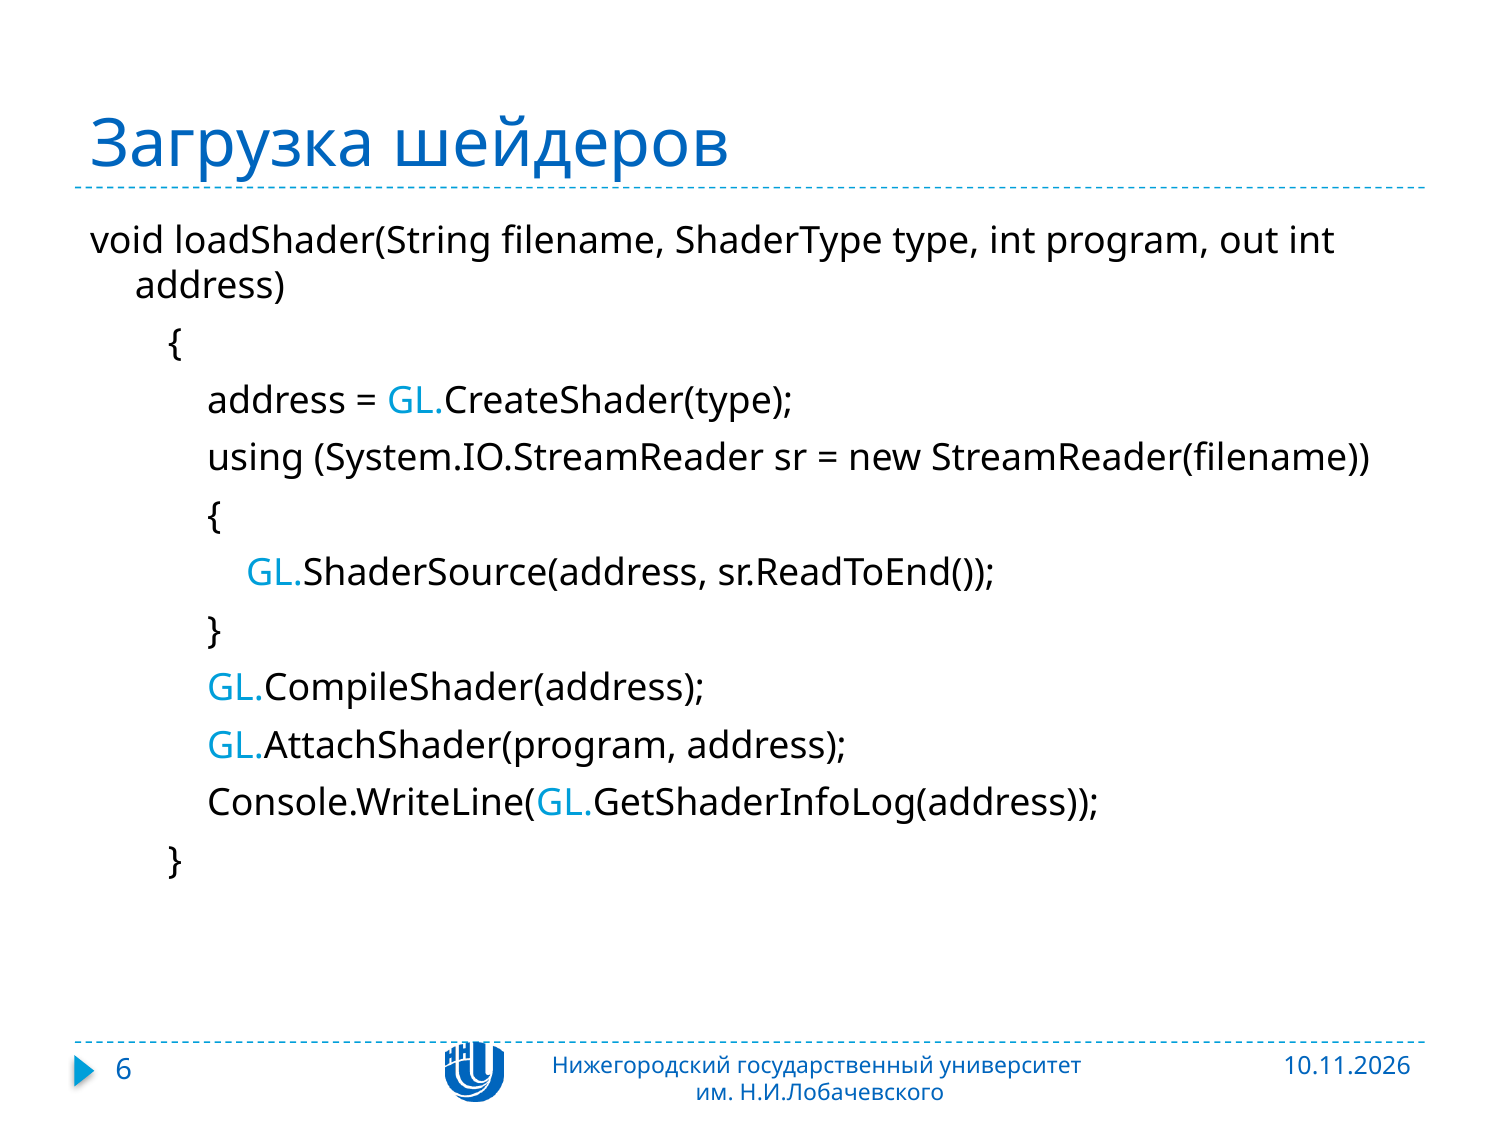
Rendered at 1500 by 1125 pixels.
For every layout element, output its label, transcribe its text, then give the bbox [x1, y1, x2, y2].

slide_number 6 [100, 1042, 426, 1103]
title Загрузка шейдеров [74, 24, 1426, 188]
picture [445, 1041, 504, 1102]
footer Нижегородский государственный университет им. Н.И.Лобачевского [515, 1042, 1125, 1103]
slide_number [1265, 1042, 1426, 1103]
list void loadShader(String filename, ShaderType type, int program, out int address) { address = GL.CreateShader(type); using (System.IO.StreamReader sr = new StreamReader(filename)) { GL.ShaderSource(address, sr.ReadToEnd()); } GL.CompileShader(address); GL.AttachShader(program, address); Console.WriteLine(GL.GetShaderInfoLog(address)); } [74, 207, 1426, 1012]
